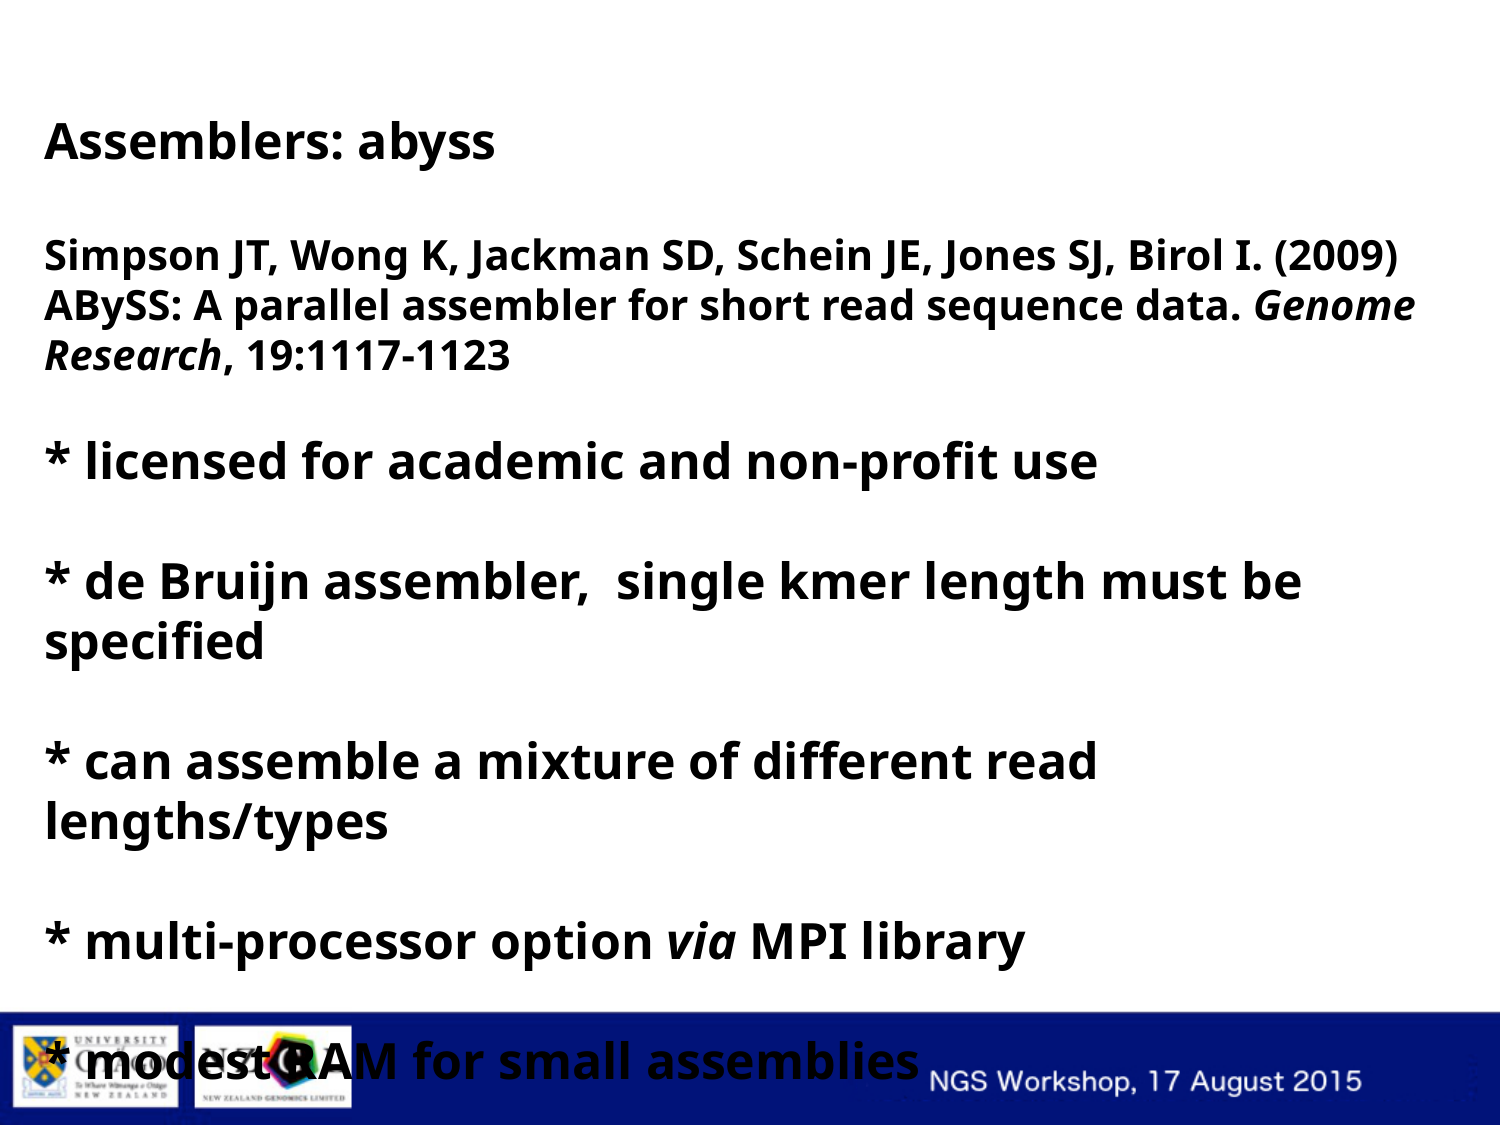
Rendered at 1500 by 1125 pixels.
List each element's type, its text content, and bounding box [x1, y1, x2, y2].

text_box Assemblers: abyss Simpson JT, Wong K, Jackman SD, Schein JE, Jones SJ, Birol I. (2009) ABySS: A parallel assembler for short read sequence data. Genome Research, 19:1117-1123 * licensed for academic and non-profit use * de Bruijn assembler, single kmer length must be specified * can assemble a mixture of different read lengths/types * multi-processor option via MPI library * modest RAM for small assemblies [29, 101, 1459, 1097]
picture [0, 0, 1500, 1125]
